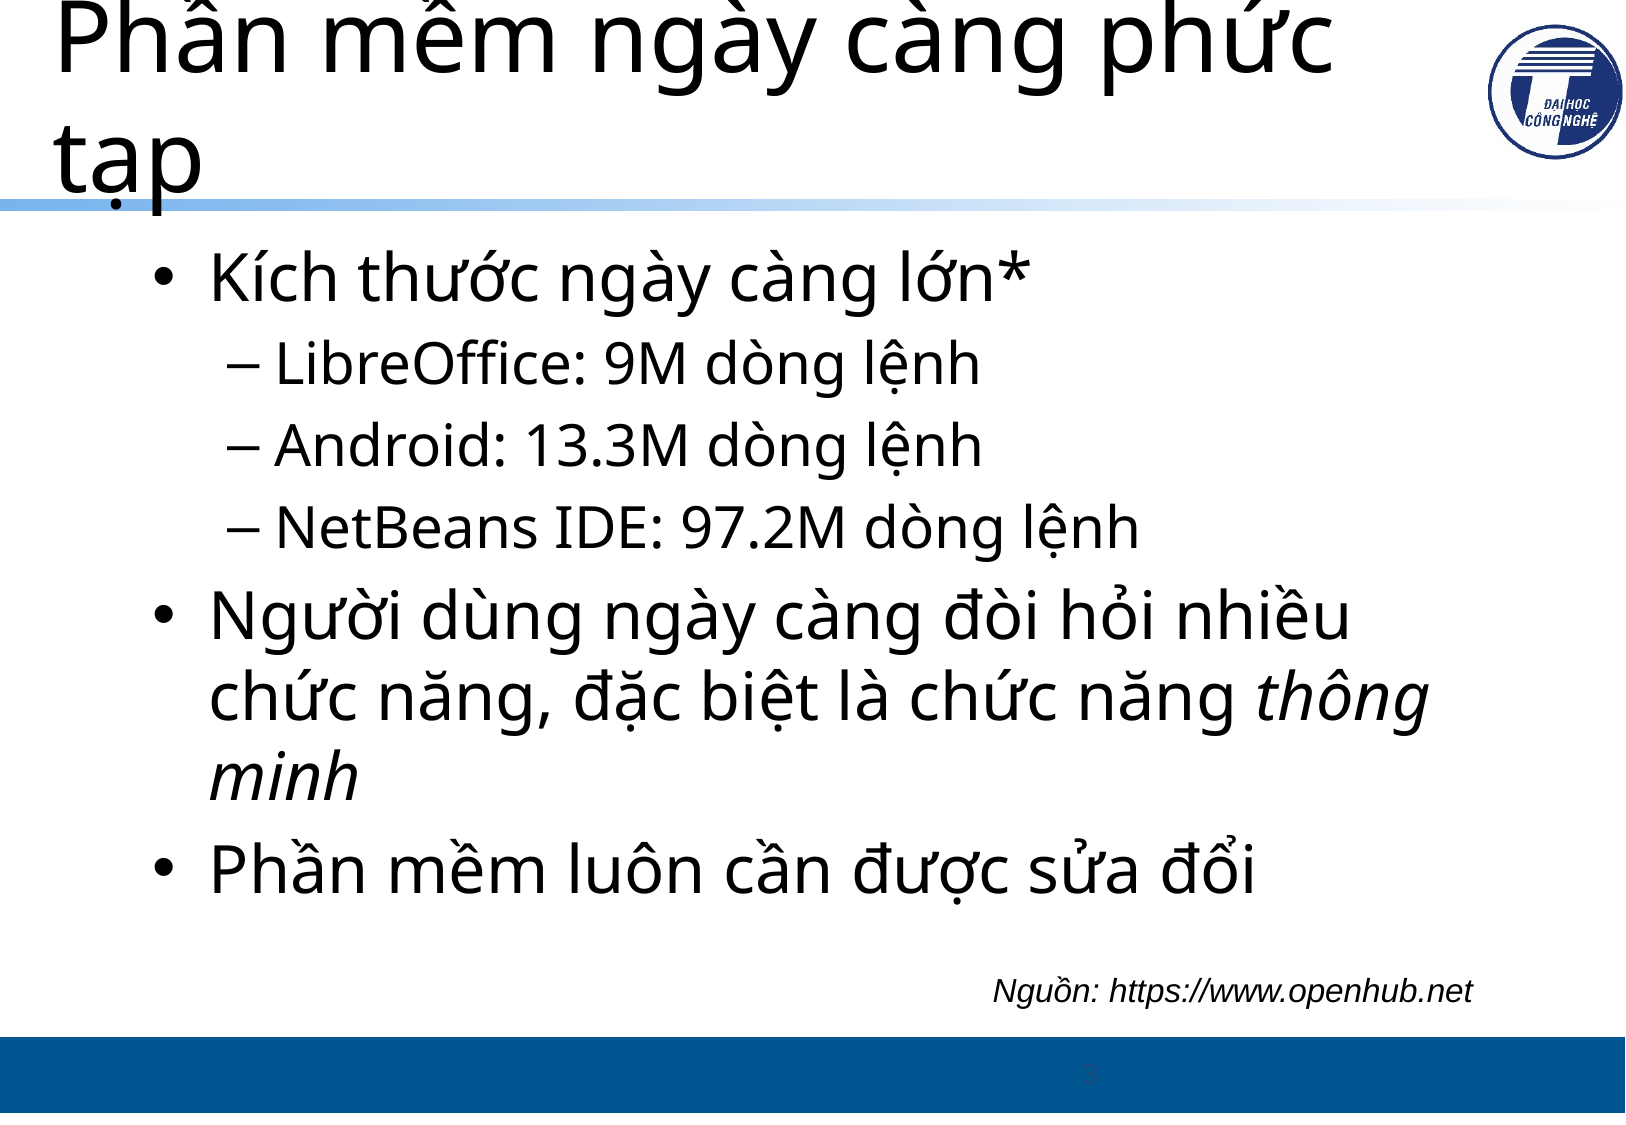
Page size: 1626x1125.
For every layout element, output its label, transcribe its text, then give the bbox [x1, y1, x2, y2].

picture [0, 199, 1625, 211]
picture [1500, 22, 1625, 162]
list Kích thước ngày càng lớn* LibreOffice: 9M dòng lệnh Android: 13.3M dòng lệnh NetBeans IDE: 97.2M dòng lệnh Người dùng ngày càng đòi hỏi nhiều chức năng, đặc biệt là chức năng thông minh Phần mềm luôn cần được sửa đổi [137, 227, 1488, 1038]
slide_number 3 [537, 1042, 1113, 1103]
title Phần mềm ngày càng phức tạp [37, 0, 1500, 186]
text_box Nguồn: https://www.openhub.net [977, 961, 1489, 1017]
picture [0, 1037, 1625, 1113]
